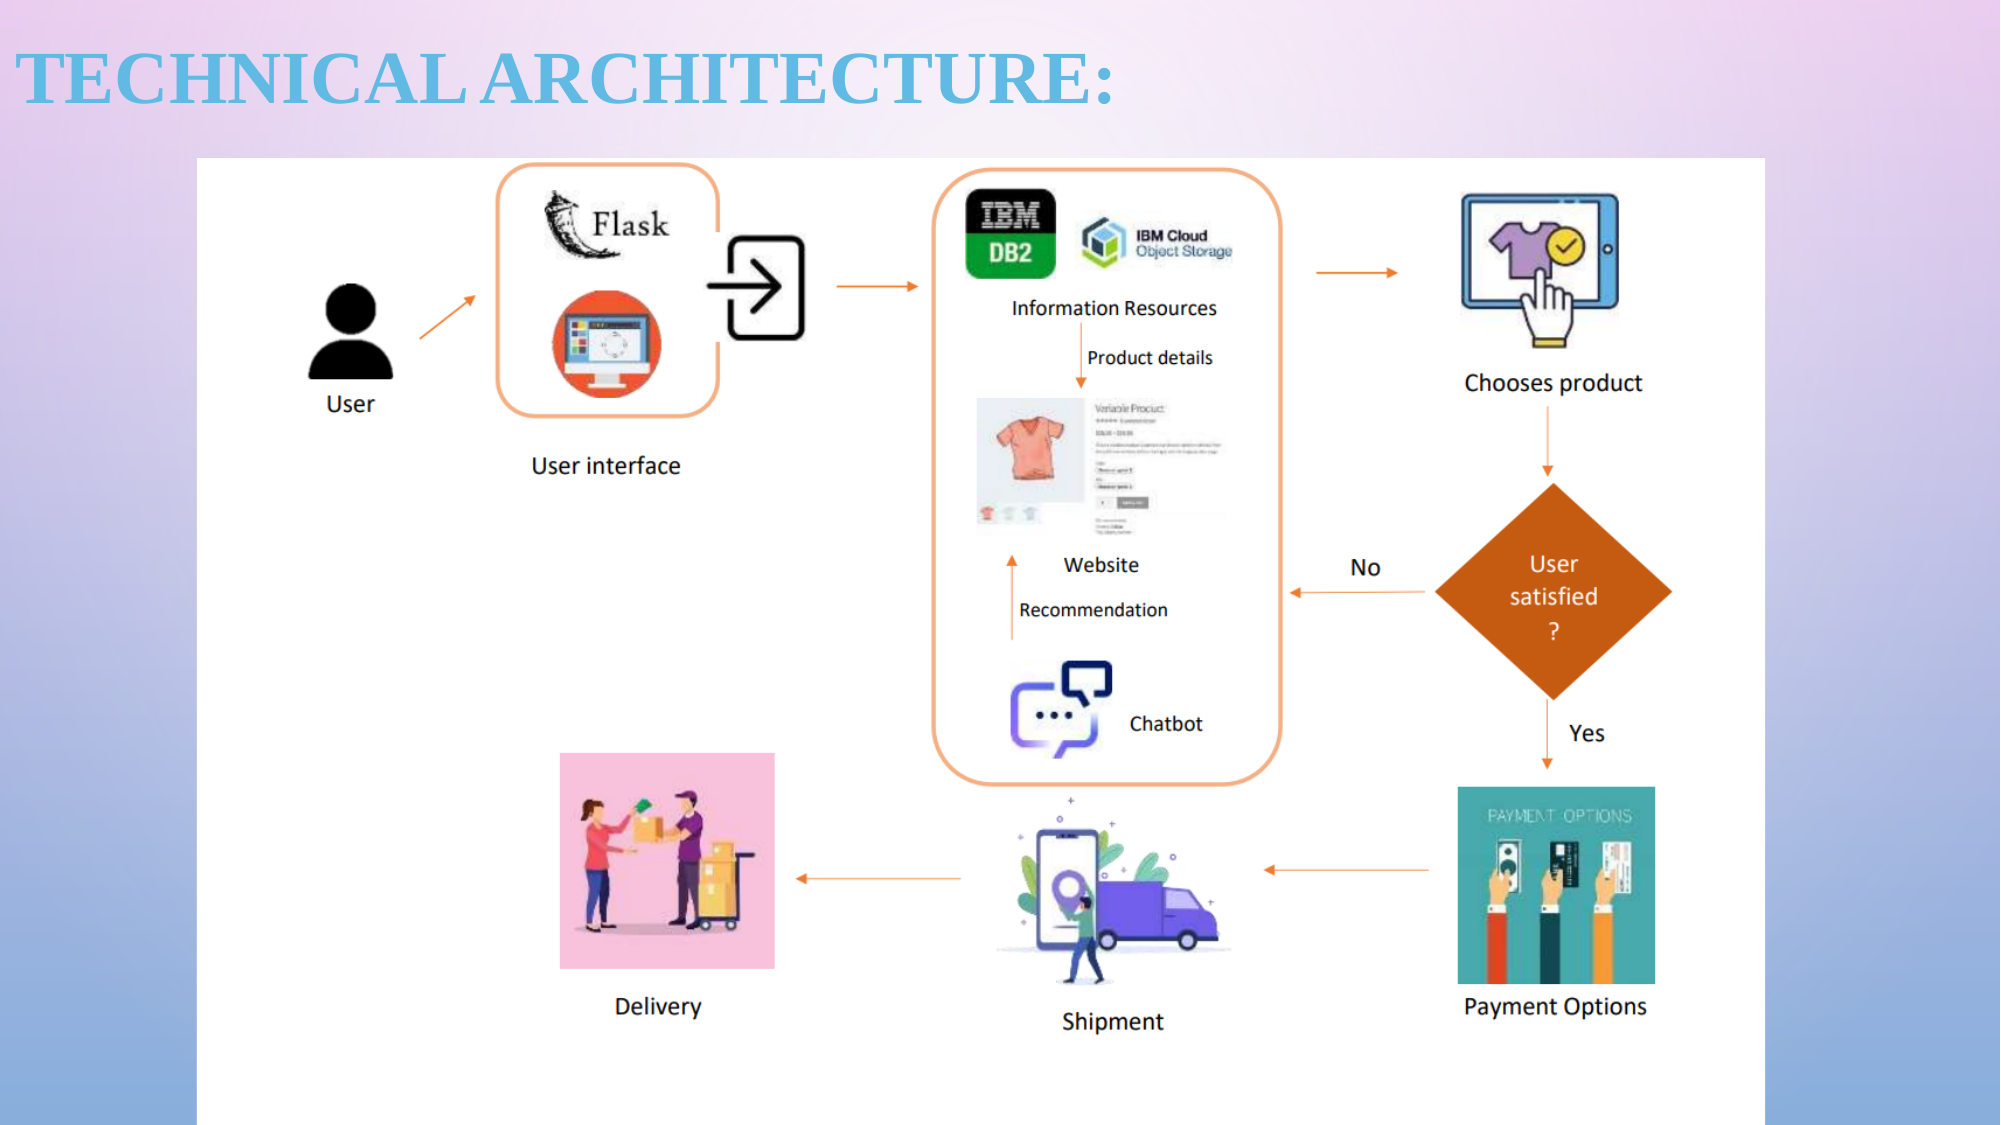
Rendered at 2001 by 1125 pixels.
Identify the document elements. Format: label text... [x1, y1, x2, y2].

picture [196, 158, 1766, 1125]
title TECHNICAL ARCHITECTURE: [0, 0, 2000, 159]
